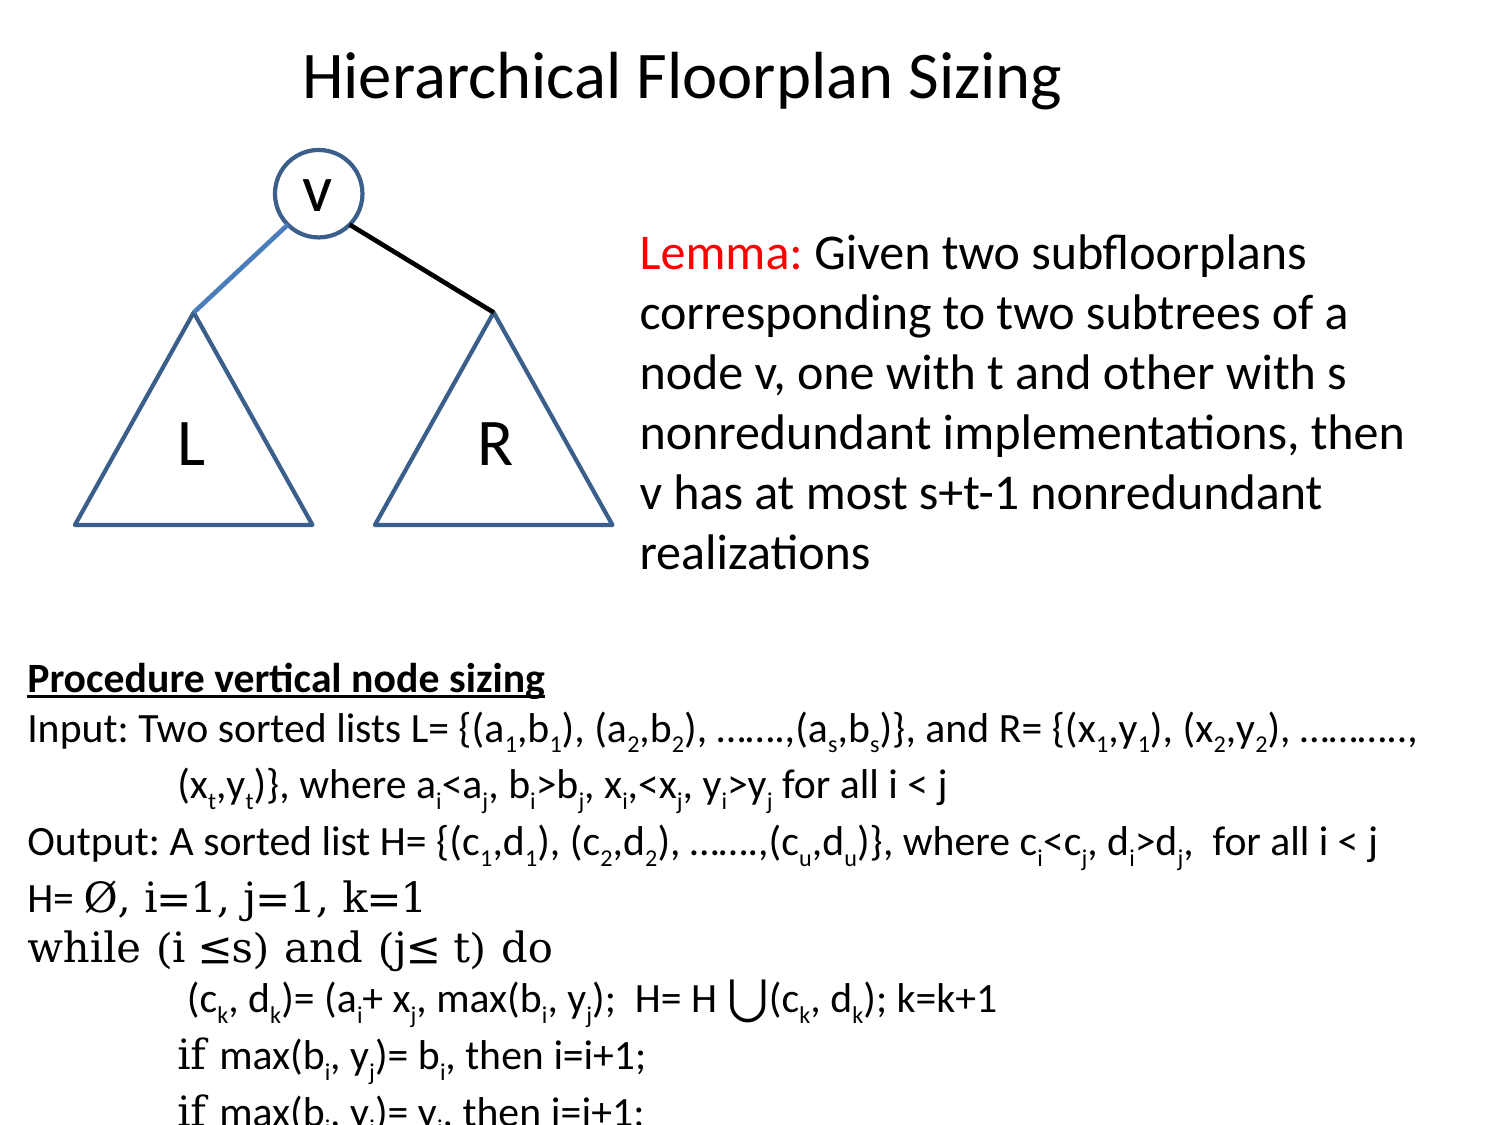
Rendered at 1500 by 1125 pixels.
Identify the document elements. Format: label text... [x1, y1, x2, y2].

text_box [373, 311, 615, 528]
text_box Procedure vertical node sizing Input: Two sorted lists L= {(a1,b1), (a2,b2), …….,(as,bs)}, and R= {(x1,y1), (x2,y2), ……….., (xt,yt)}, where ai<aj, bi>bj, xi,<xj, yi>yj for all i < j Output: A sorted list H= {(c1,d1), (c2,d2), …….,(cu,du)}, where ci<cj, di>dj, for all i < j H= Ø, i=1, j=1, k=1 while (i ≤s) and (j≤ t) do (ck, dk)= (ai+ xj, max(bi, yj); H= H ⋃(ck, dk); k=k+1 if max(bi, yj)= bi, then i=i+1; if max(bi, yj)= yj, then j=j+1; [12, 642, 1488, 1125]
text_box [272, 160, 287, 222]
text_box R [462, 391, 538, 487]
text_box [196, 221, 285, 316]
text_box L [162, 391, 238, 487]
text_box Hierarchical Floorplan Sizing [287, 24, 1138, 120]
text_box v [287, 137, 363, 233]
text_box [295, 233, 343, 240]
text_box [377, 196, 466, 341]
text_box Lemma: Given two subfloorplans corresponding to two subtrees of a node v, one with t and other with s nonredundant implementations, then v has at most s+t-1 nonredundant realizations [624, 212, 1450, 588]
text_box [73, 312, 315, 528]
